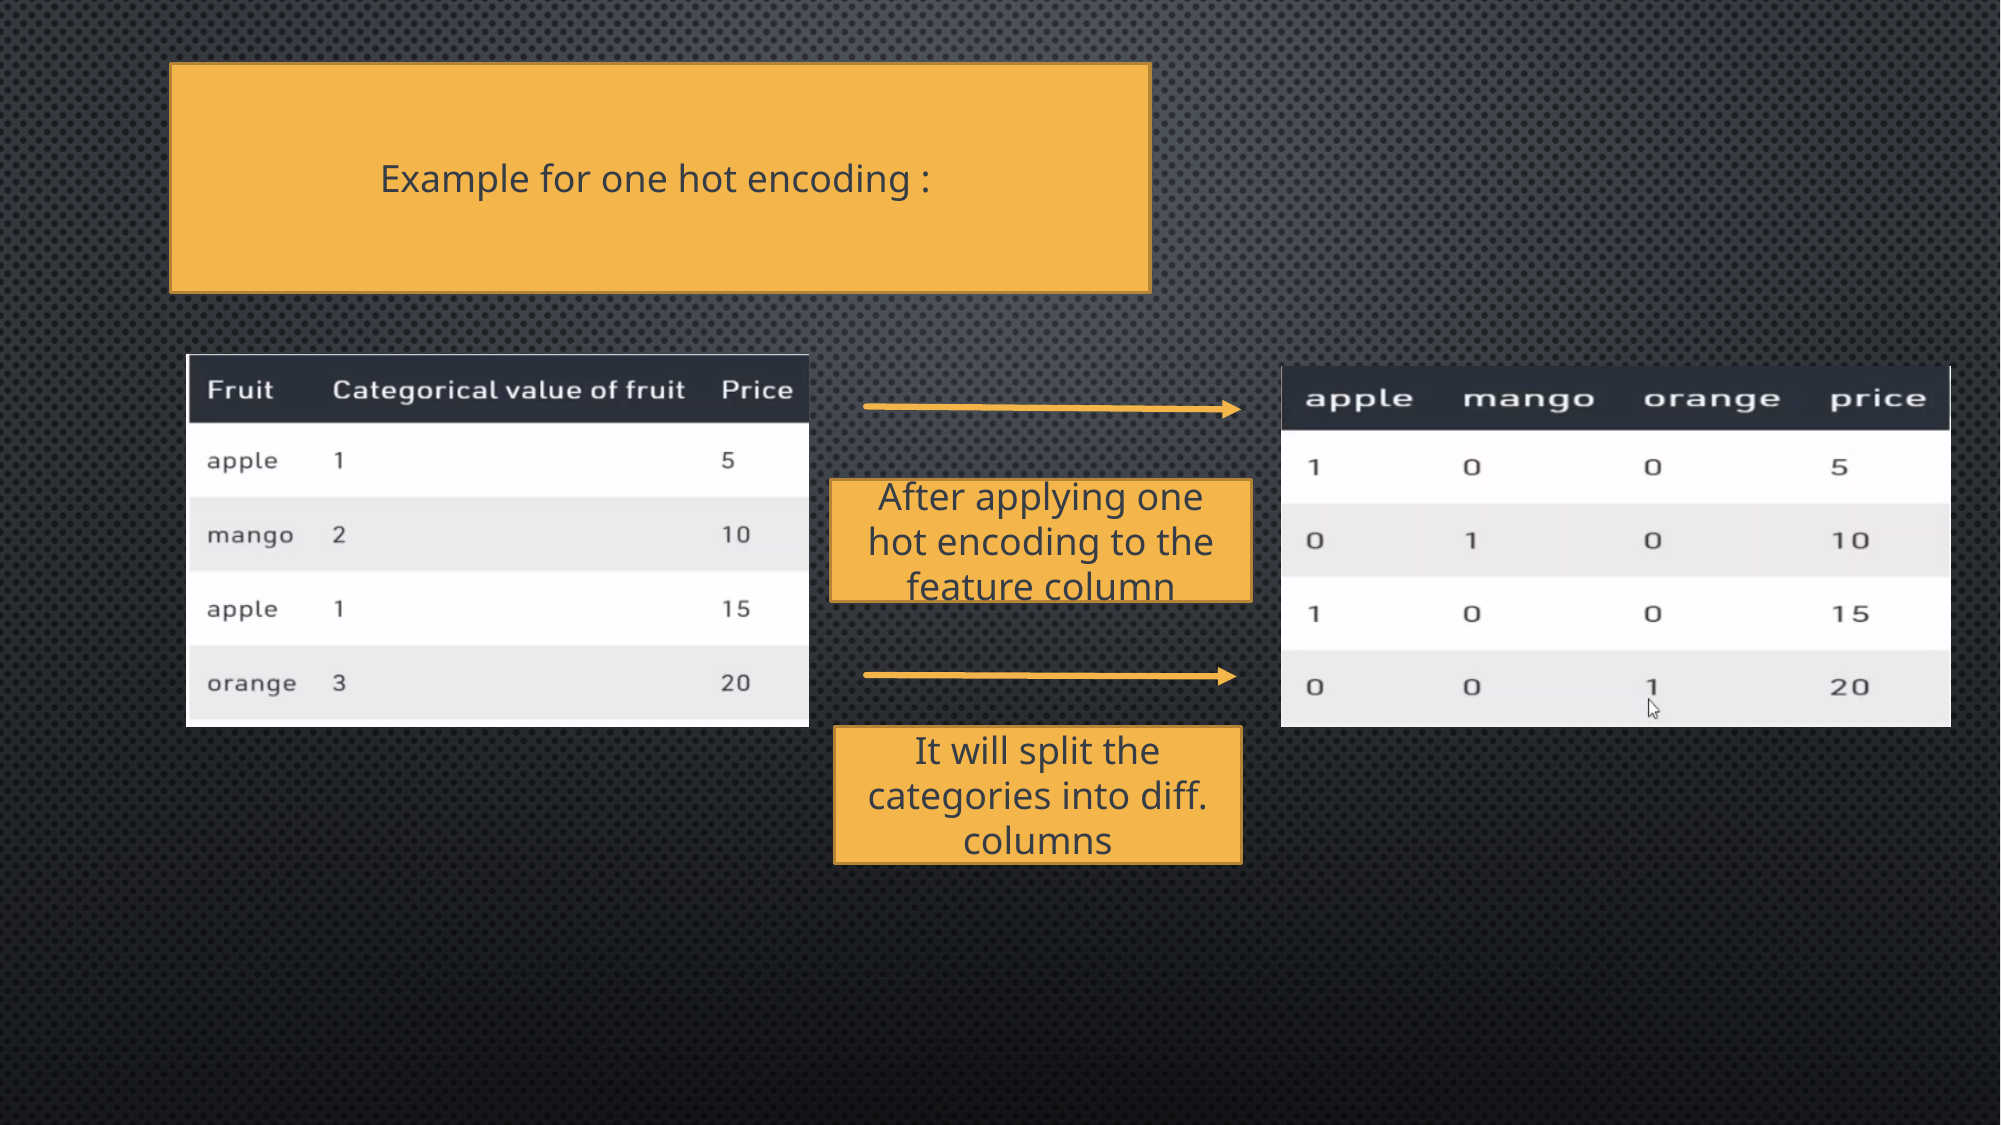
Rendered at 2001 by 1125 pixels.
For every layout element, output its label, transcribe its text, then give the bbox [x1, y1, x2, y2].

text_box It will split the categories into diff. columns [833, 725, 1243, 865]
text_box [865, 406, 1242, 410]
picture [1280, 366, 1951, 727]
text_box Example for one hot encoding : [169, 62, 1152, 294]
text_box After applying one hot encoding to the feature column [829, 478, 1253, 603]
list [185, 354, 809, 727]
